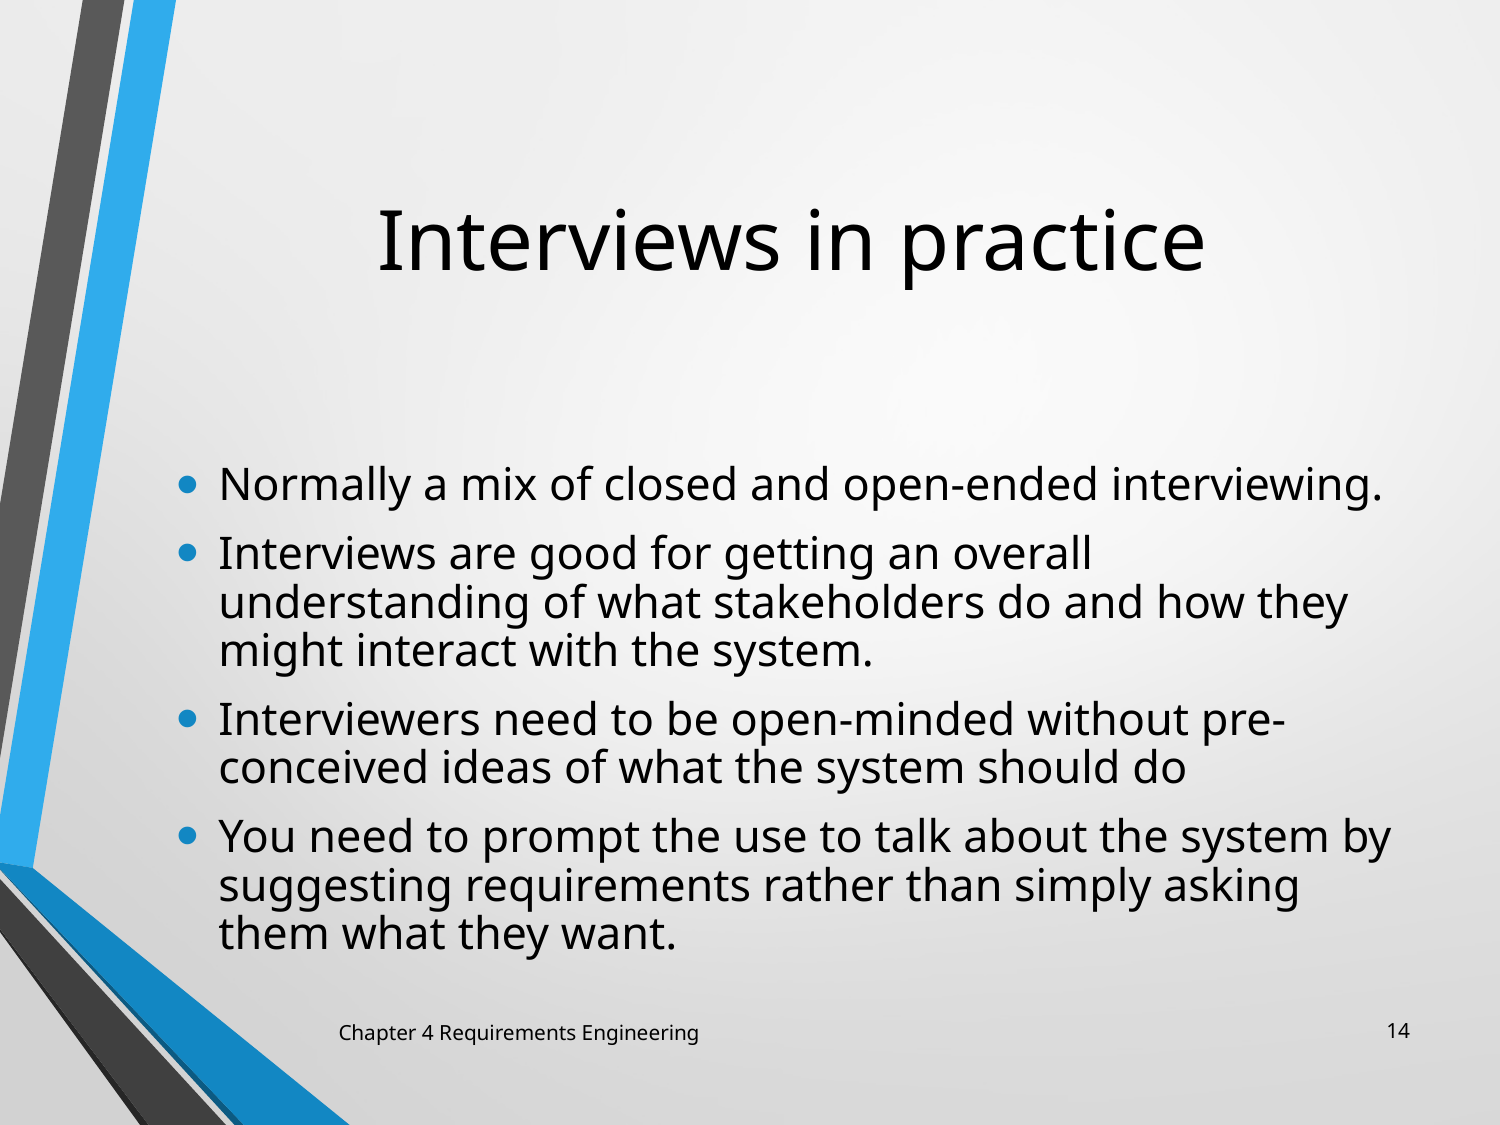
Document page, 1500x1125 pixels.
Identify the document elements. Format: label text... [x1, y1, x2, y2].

list Normally a mix of closed and open-ended interviewing. Interviews are good for getting an overall understanding of what stakeholders do and how they might interact with the system. Interviewers need to be open-minded without pre-conceived ideas of what the system should do You need to prompt the use to talk about the system by suggesting requirements rather than simply asking them what they want. [161, 437, 1425, 985]
footer Chapter 4 Requirements Engineering [323, 1001, 1196, 1062]
title Interviews in practice [161, 75, 1425, 400]
slide_number 14 [1354, 1001, 1425, 1062]
